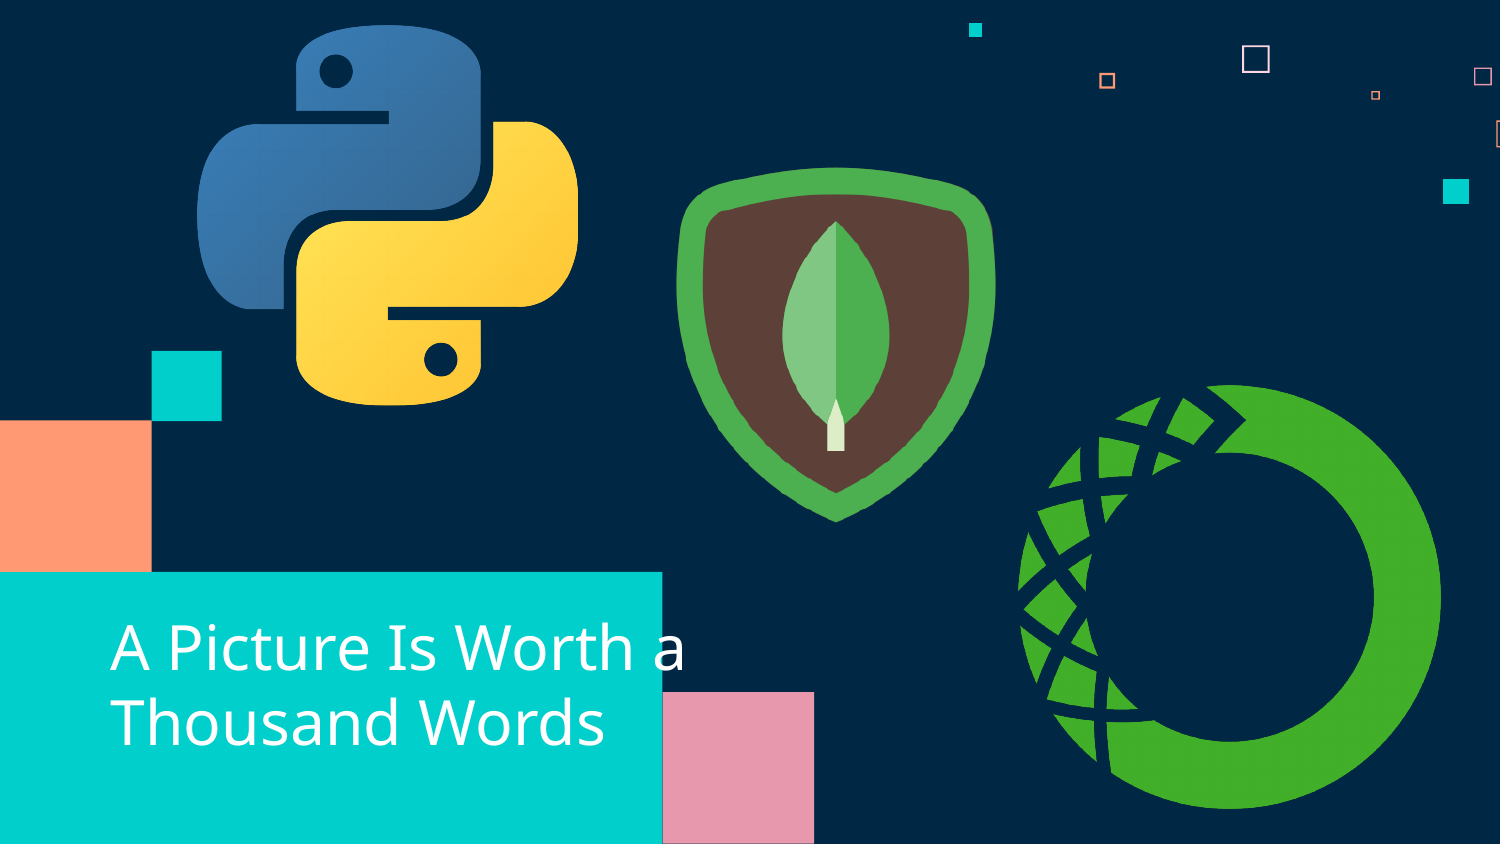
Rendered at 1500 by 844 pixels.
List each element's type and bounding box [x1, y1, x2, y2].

text_box [0, 350, 815, 844]
picture [623, 132, 1442, 809]
picture [197, 25, 578, 406]
